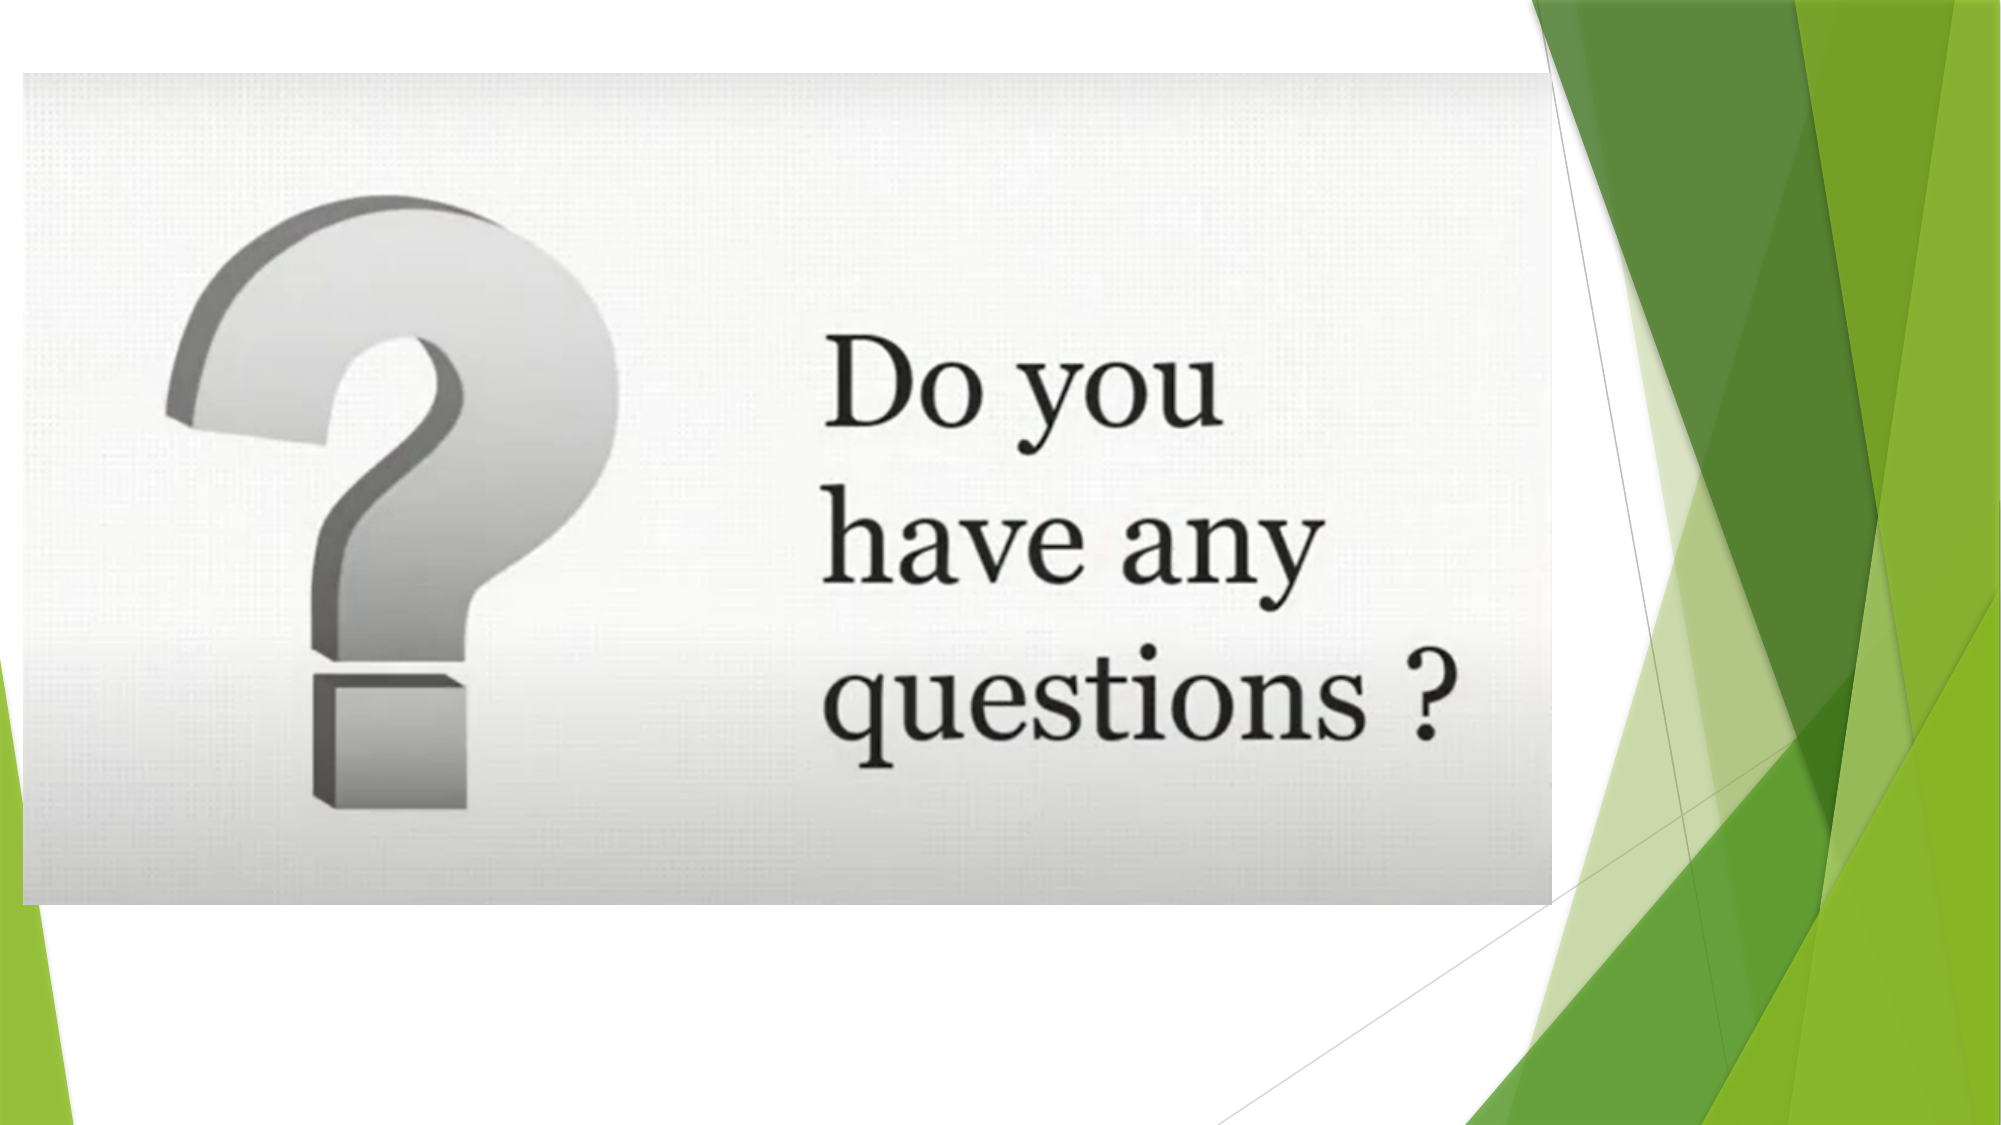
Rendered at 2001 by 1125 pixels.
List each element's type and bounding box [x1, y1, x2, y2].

picture [22, 73, 1553, 905]
